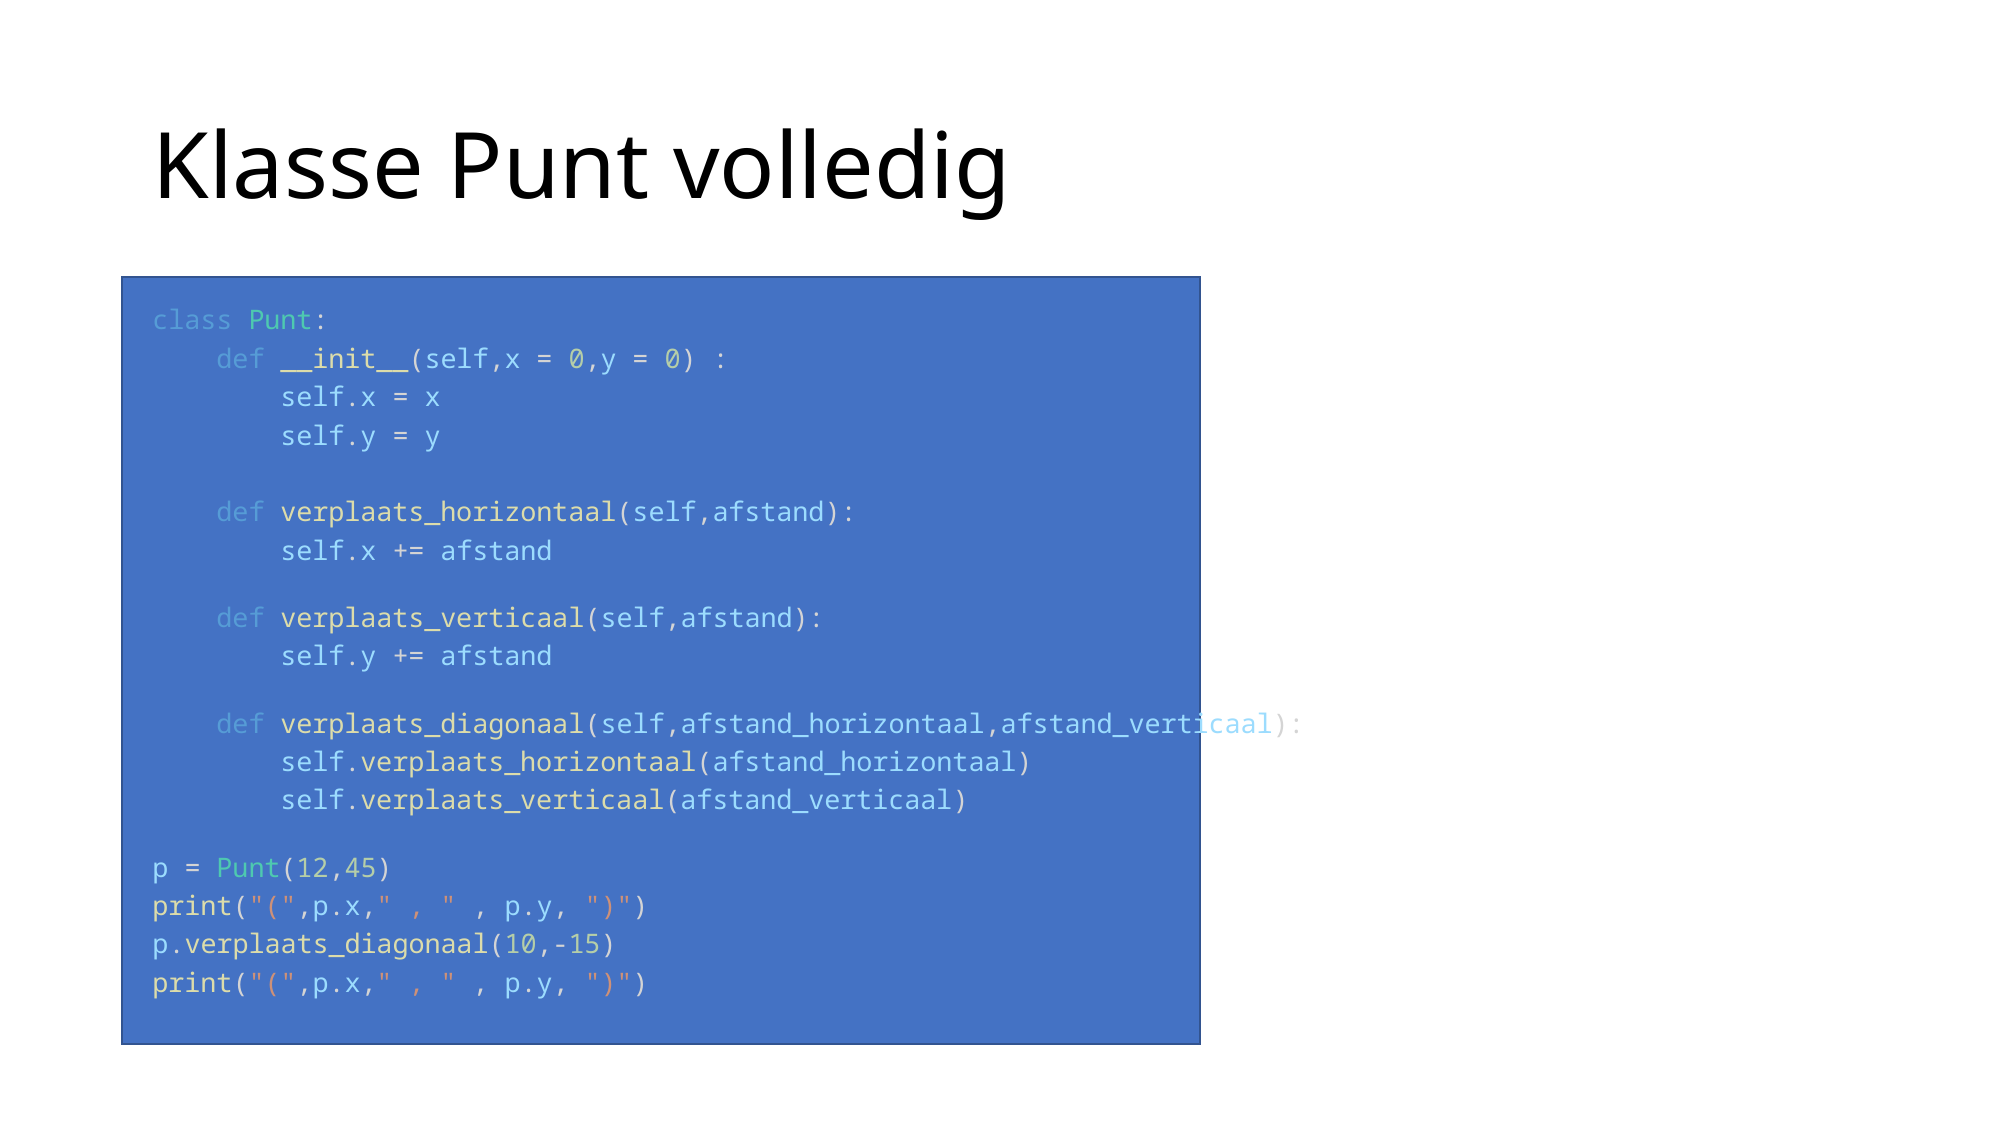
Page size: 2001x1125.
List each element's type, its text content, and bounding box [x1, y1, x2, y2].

text_box [121, 276, 1201, 1045]
title Klasse Punt volledig [137, 59, 1863, 278]
list class Punt: def __init__(self,x = 0,y = 0) : self.x = x self.y = y def verplaats_horizontaal(self,afstand): self.x += afstand def verplaats_verticaal(self,afstand): self.y += afstand def verplaats_diagonaal(self,afstand_horizontaal,afstand_verticaal): self.verplaats_horizontaal(afstand_horizontaal) self.verplaats_verticaal(afstand_verticaal) p = Punt(12,45) print("(",p.x," , " , p.y, ")") p.verplaats_diagonaal(10,-15) print("(",p.x," , " , p.y, ")") [137, 299, 1863, 1014]
